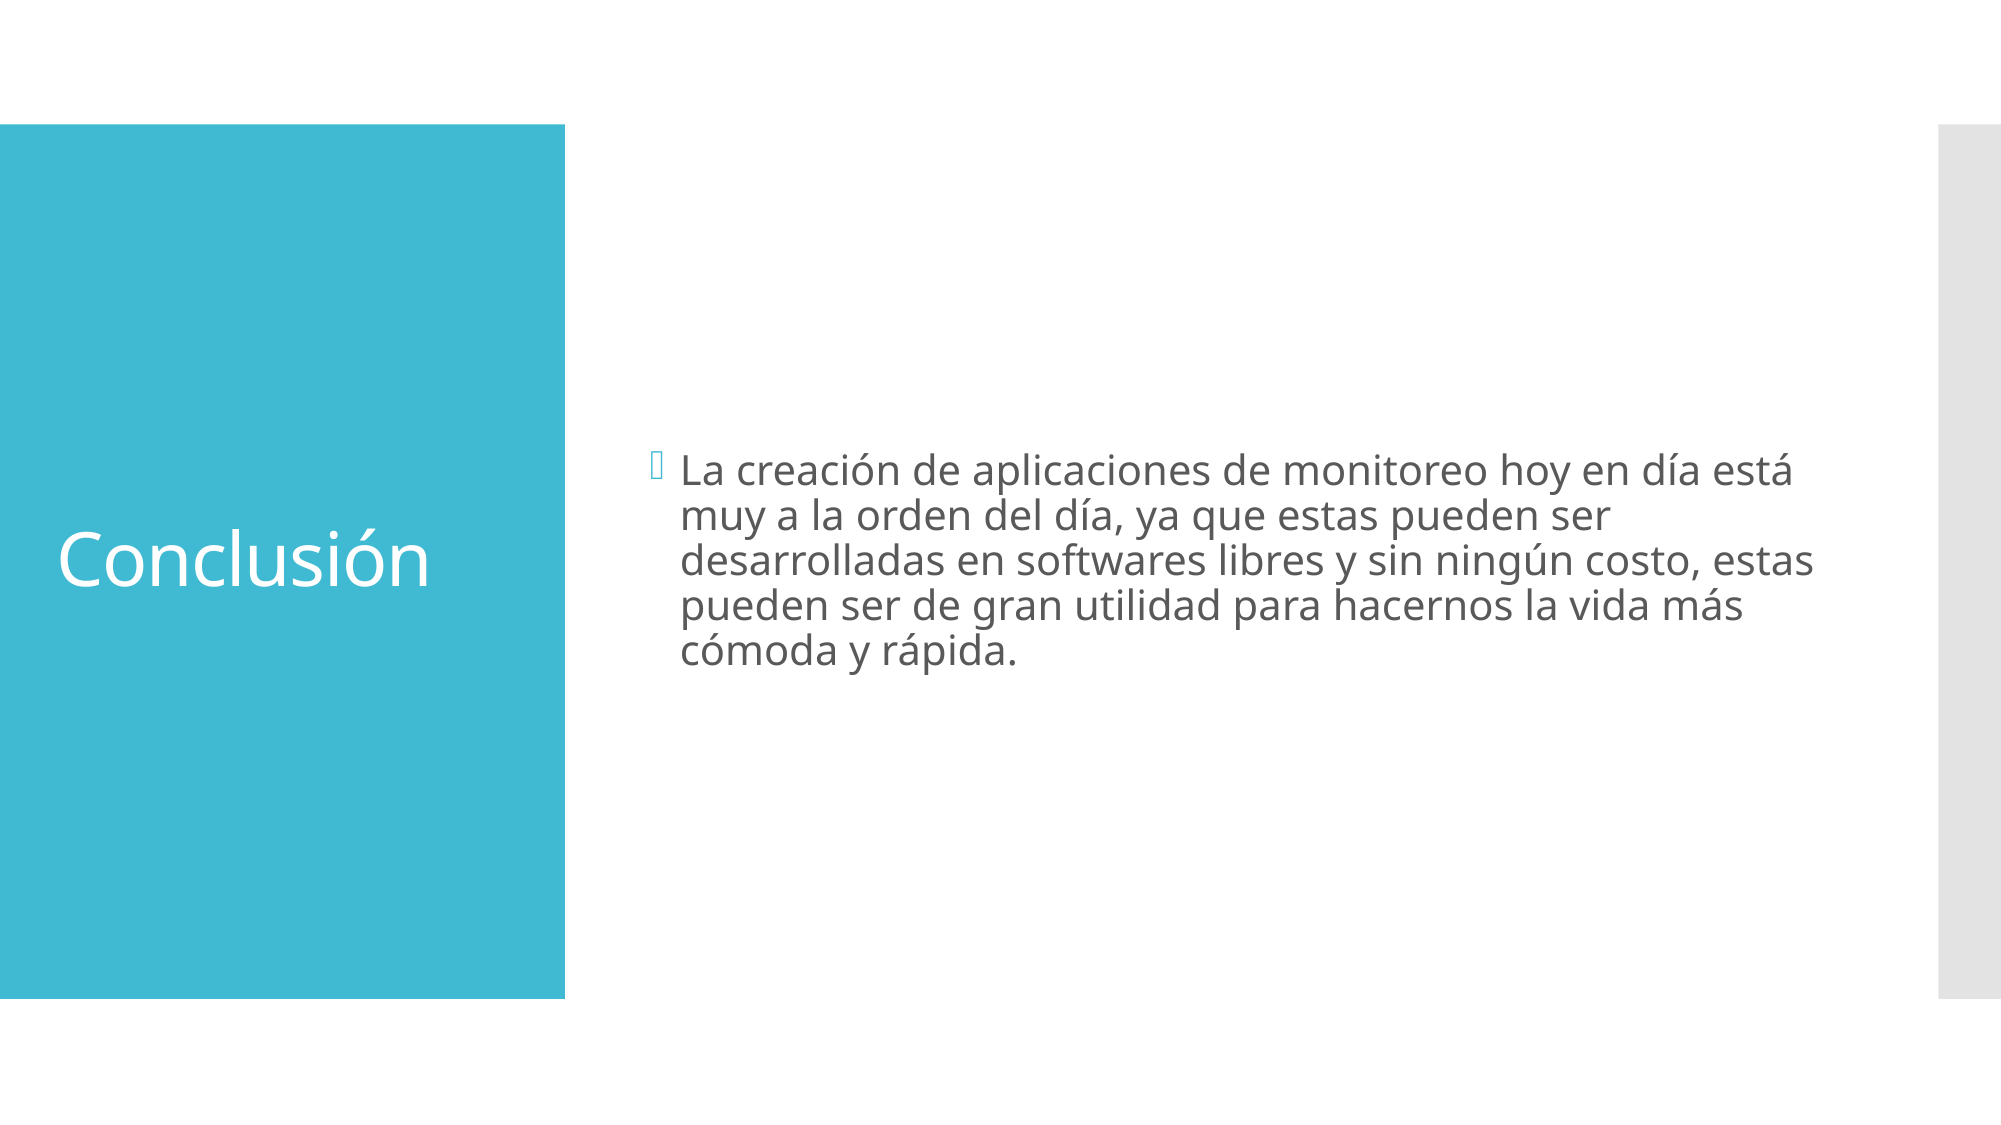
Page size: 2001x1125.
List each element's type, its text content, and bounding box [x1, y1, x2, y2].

title Conclusión [41, 184, 525, 940]
list La creación de aplicaciones de monitoreo hoy en día está muy a la orden del día, ya que estas pueden ser desarrolladas en softwares libres y sin ningún costo, estas pueden ser de gran utilidad para hacernos la vida más cómoda y rápida. [634, 141, 1835, 982]
